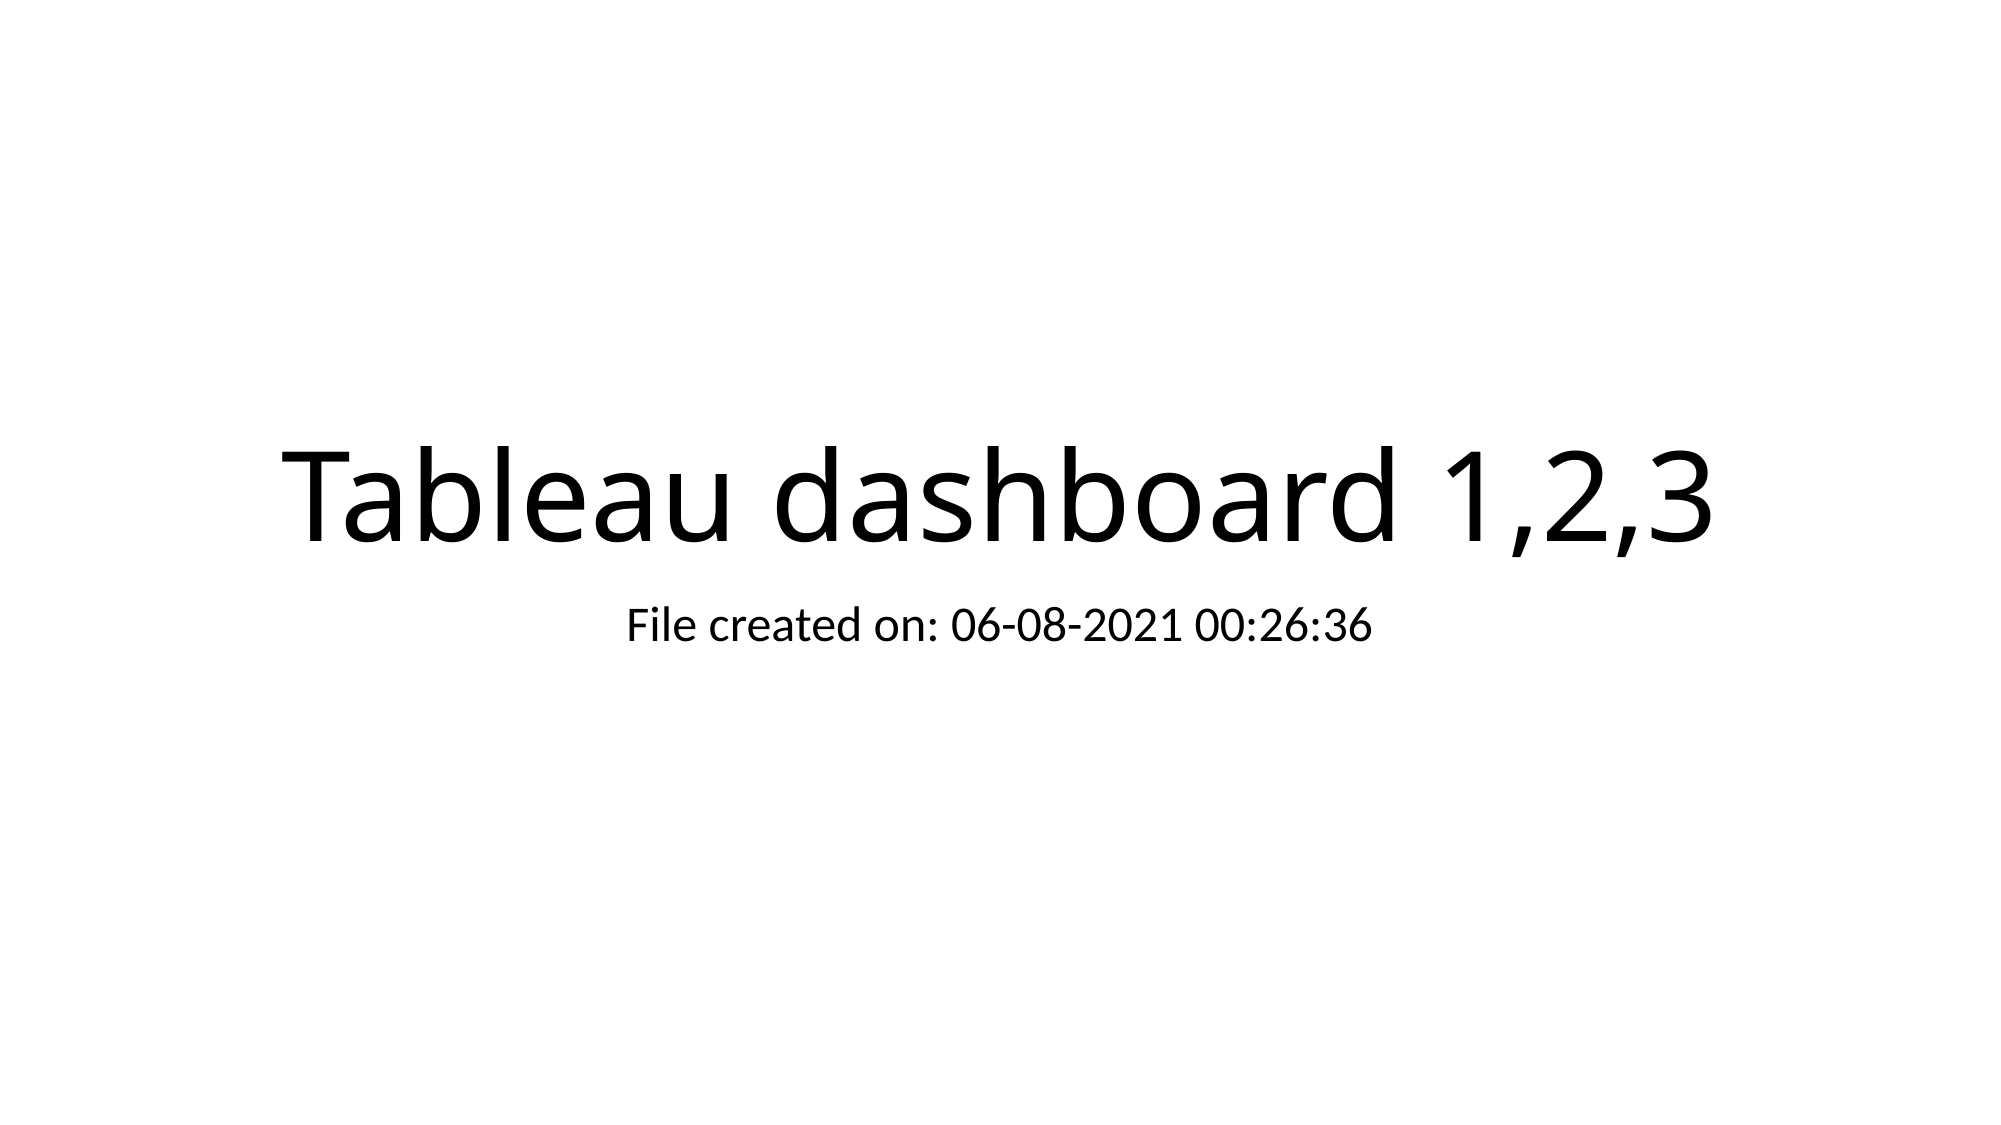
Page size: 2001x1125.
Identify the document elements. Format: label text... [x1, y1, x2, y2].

title Tableau dashboard 1,2,3 [249, 184, 1750, 576]
subtitle File created on: 06-08-2021 00:26:36 [249, 590, 1750, 863]
